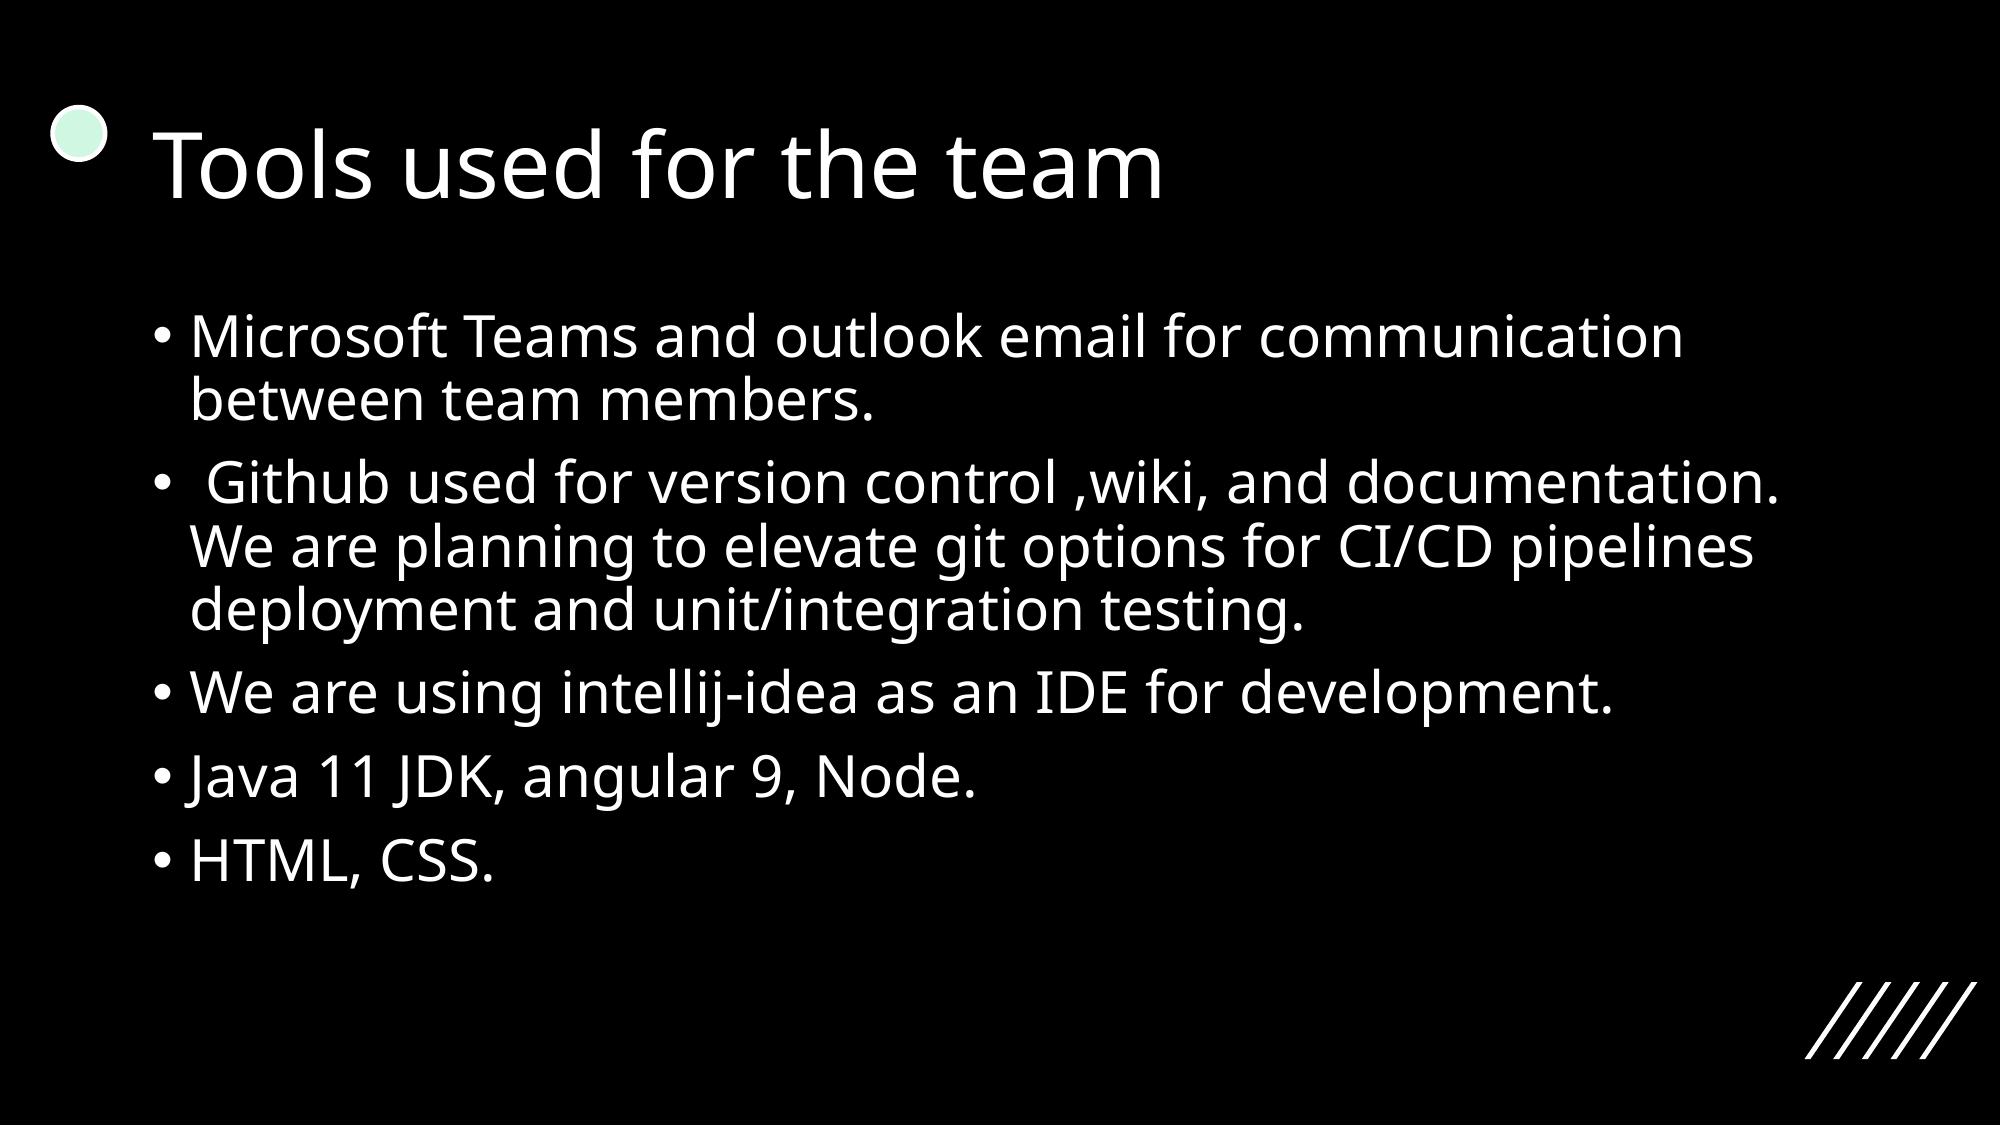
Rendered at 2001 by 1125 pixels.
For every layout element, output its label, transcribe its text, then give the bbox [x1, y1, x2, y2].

title Tools used for the team [137, 59, 1863, 278]
list Microsoft Teams and outlook email for communication between team members. Github used for version control ,wiki, and documentation. We are planning to elevate git options for CI/CD pipelines deployment and unit/integration testing. We are using intellij-idea as an IDE for development. Java 11 JDK, angular 9, Node. HTML, CSS. [137, 299, 1863, 1014]
